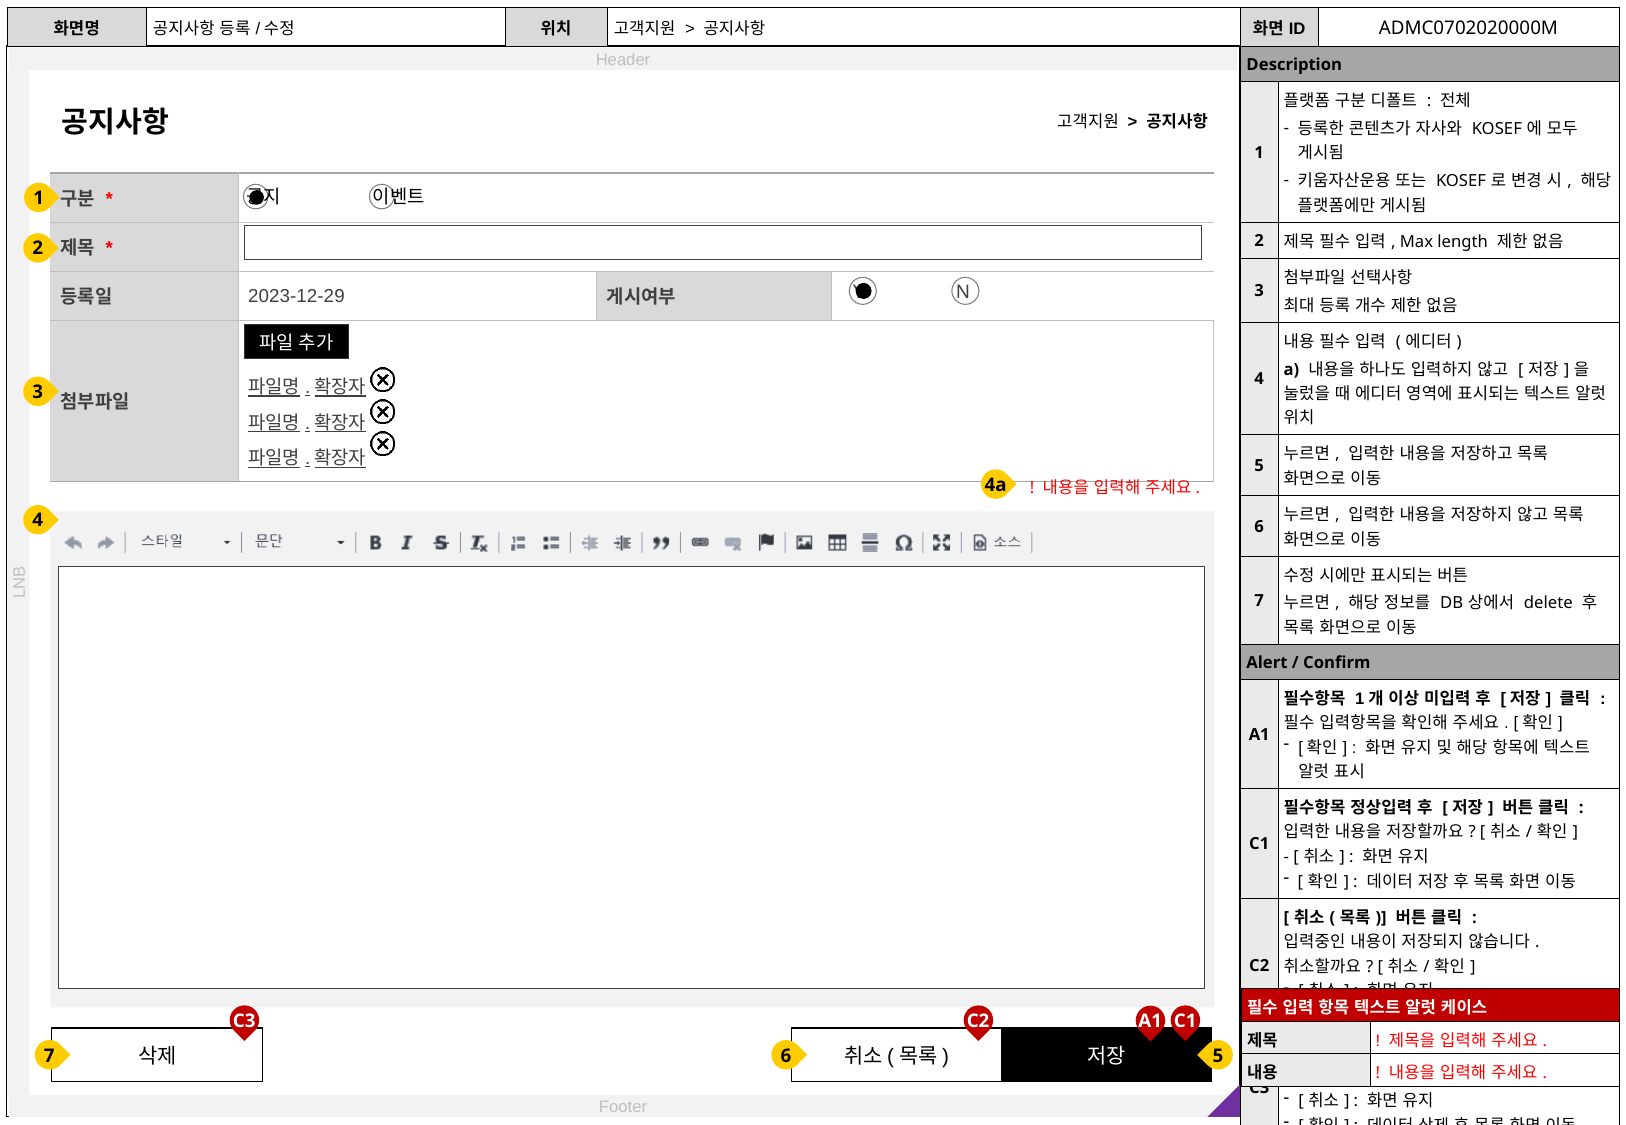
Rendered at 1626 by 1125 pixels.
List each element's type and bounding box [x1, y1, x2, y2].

table_header [1242, 989, 1619, 1021]
table_cell [1241, 557, 1278, 644]
table_cell [1279, 259, 1619, 322]
table_header [1319, 8, 1619, 46]
table_cell [1371, 1054, 1619, 1086]
table_cell [1241, 680, 1278, 788]
table_header [50, 174, 238, 222]
table_cell [50, 321, 238, 481]
table_cell [1279, 323, 1619, 434]
table_cell [1241, 82, 1278, 222]
table_cell [50, 272, 238, 320]
picture [369, 399, 395, 425]
picture [52, 519, 1043, 565]
table_cell [1279, 557, 1619, 644]
text_box [50, 97, 1215, 145]
table_cell [1241, 223, 1278, 258]
table_cell [1371, 1022, 1619, 1053]
table_cell [1241, 1087, 1278, 1125]
table_cell [1279, 680, 1619, 788]
table_cell [1241, 789, 1278, 898]
text_box [242, 322, 351, 361]
table_cell [1279, 789, 1619, 898]
table_header [1241, 47, 1619, 81]
table_cell [239, 272, 596, 320]
text_box [16, 372, 59, 411]
text_box [939, 464, 1215, 505]
text_box [17, 178, 60, 217]
table_cell [1241, 899, 1278, 988]
picture [369, 367, 395, 392]
table_cell [1241, 496, 1278, 556]
table_cell [1242, 1022, 1370, 1053]
table_cell [1241, 645, 1619, 679]
table_cell [1279, 223, 1619, 258]
table_cell [239, 321, 1213, 481]
text_box [243, 183, 269, 210]
table_cell [1242, 1054, 1370, 1086]
table_header [8, 8, 146, 46]
table_cell [1279, 899, 1619, 988]
table_header [1241, 8, 1318, 46]
table_header [147, 8, 505, 46]
table_cell [1279, 1087, 1619, 1125]
table_cell [1241, 323, 1278, 434]
table_cell [1279, 82, 1619, 222]
text_box [16, 228, 59, 267]
text_box [244, 225, 1201, 260]
table_cell [1241, 435, 1278, 495]
table_cell [1279, 496, 1619, 556]
text_box [849, 277, 980, 305]
table_header [506, 8, 607, 46]
text_box [1205, 1082, 1243, 1120]
table_cell [239, 223, 1214, 271]
table_cell [1241, 259, 1278, 322]
table_cell [1279, 435, 1619, 495]
table_header [239, 174, 1214, 222]
table_cell [597, 272, 831, 320]
table_cell [832, 272, 1214, 320]
text_box [16, 500, 1239, 1082]
text_box [369, 184, 395, 209]
table_header [608, 8, 1240, 46]
table_cell [50, 223, 238, 271]
picture [369, 430, 395, 456]
